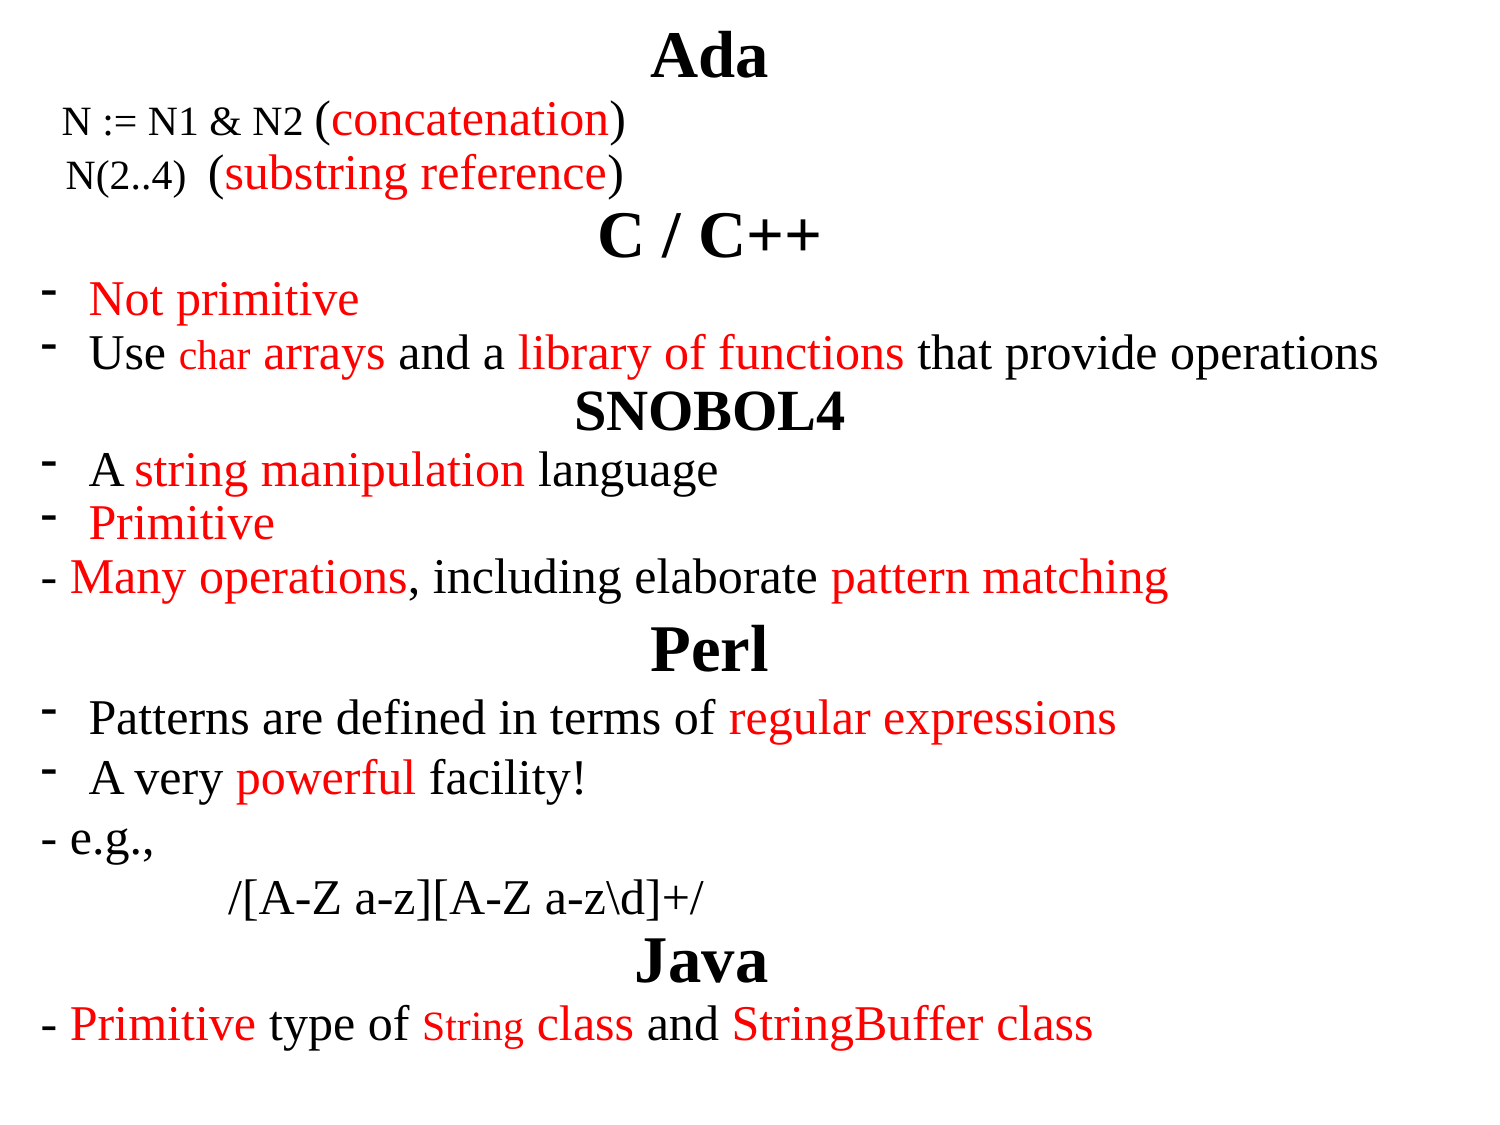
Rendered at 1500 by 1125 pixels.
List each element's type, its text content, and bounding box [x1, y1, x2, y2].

text_box Ada N := N1 & N2 (concatenation) N(2..4) (substring reference) C / C++ Not primitive Use char arrays and a library of functions that provide operations SNOBOL4 A string manipulation language Primitive - Many operations, including elaborate pattern matching Perl Patterns are defined in terms of regular expressions A very powerful facility! - e.g., /[A-Z a-z][A-Z a-z\d]+/ Java - Primitive type of String class and StringBuffer class [25, 12, 1395, 1058]
